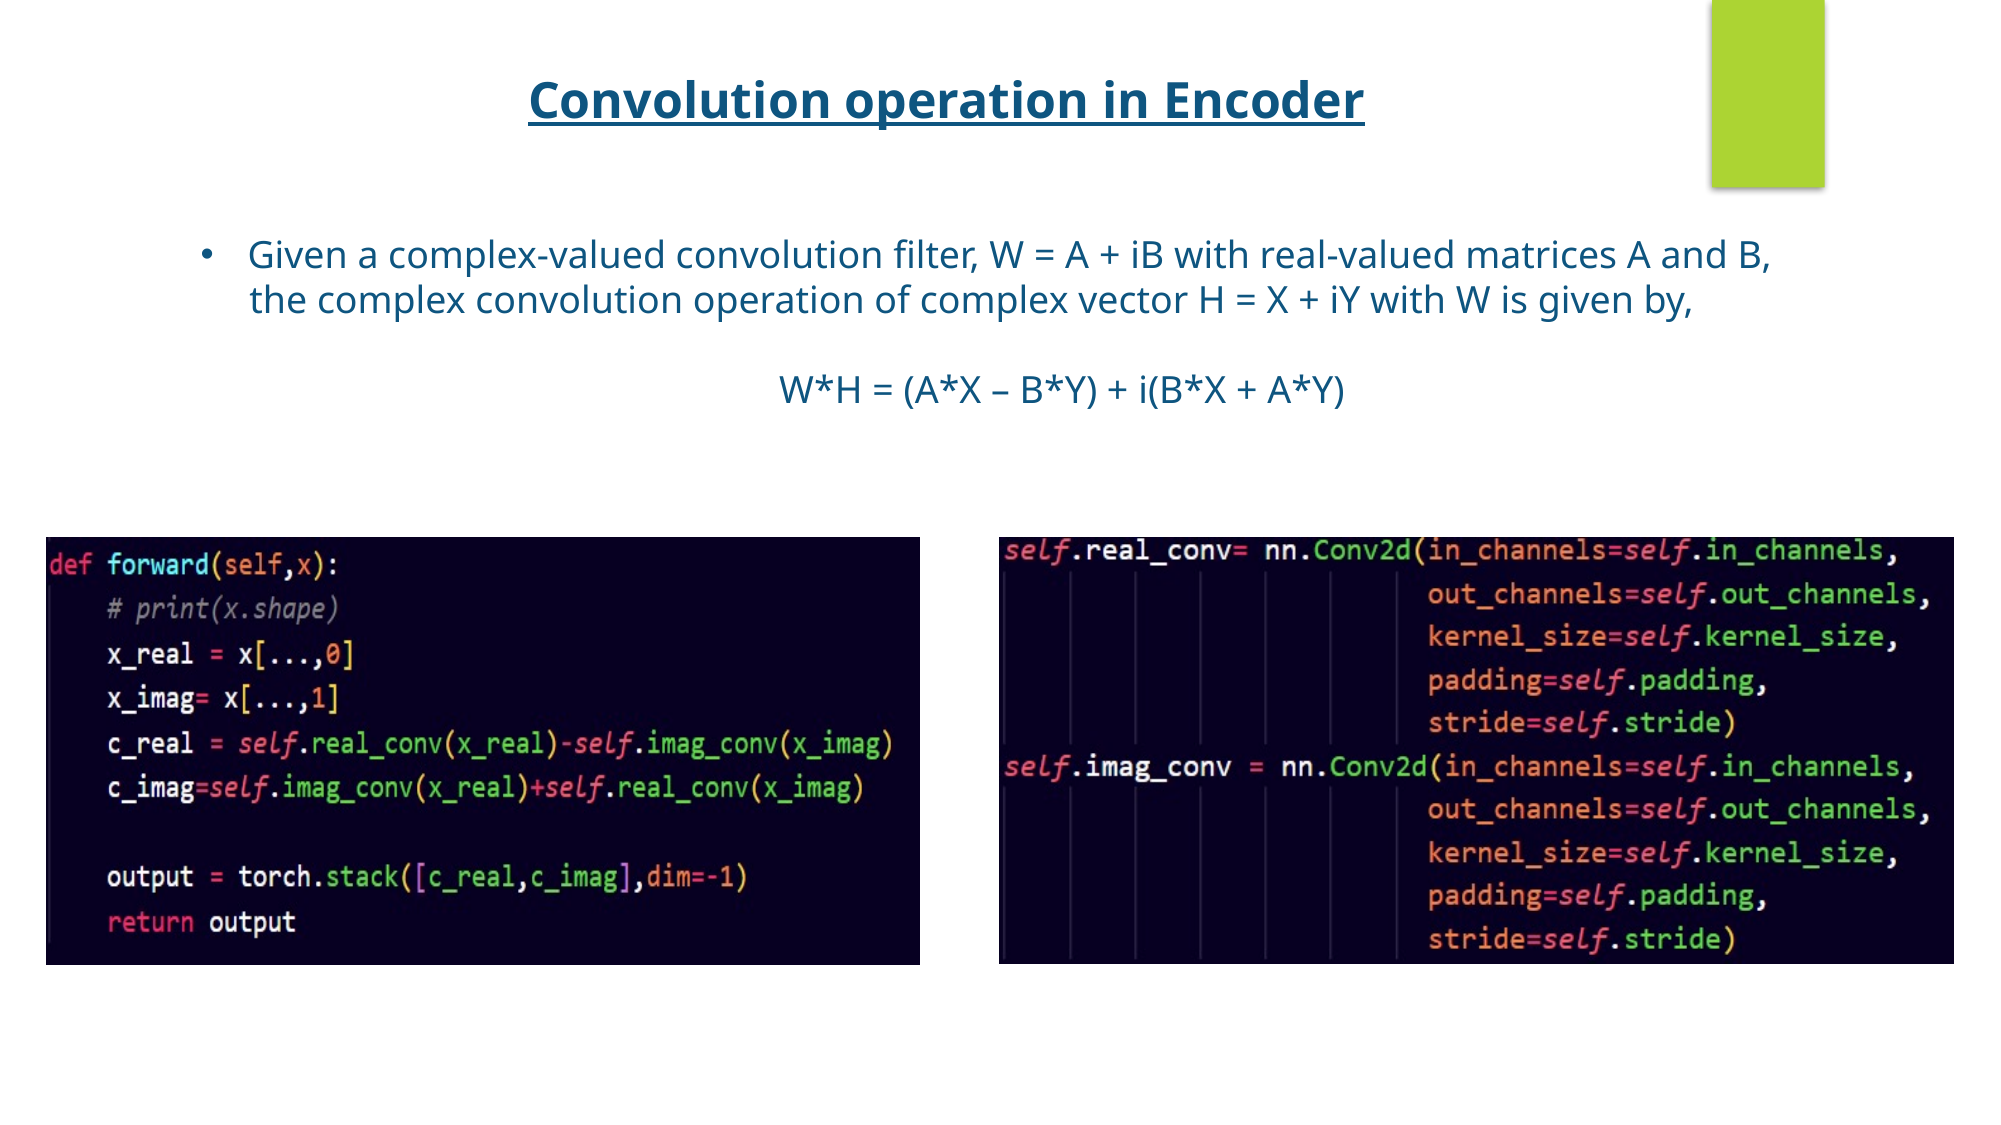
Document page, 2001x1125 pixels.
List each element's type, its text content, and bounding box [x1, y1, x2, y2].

picture [45, 537, 920, 965]
text_box Given a complex-valued convolution filter, W = A + iB with real-valued matrices A and B, the complex convolution operation of complex vector H = X + iY with W is given by, W*H = (A*X – B*Y) + i(B*X + A*Y) [185, 223, 1789, 419]
text_box Convolution operation in Encoder [513, 61, 1381, 137]
picture [999, 536, 1954, 964]
